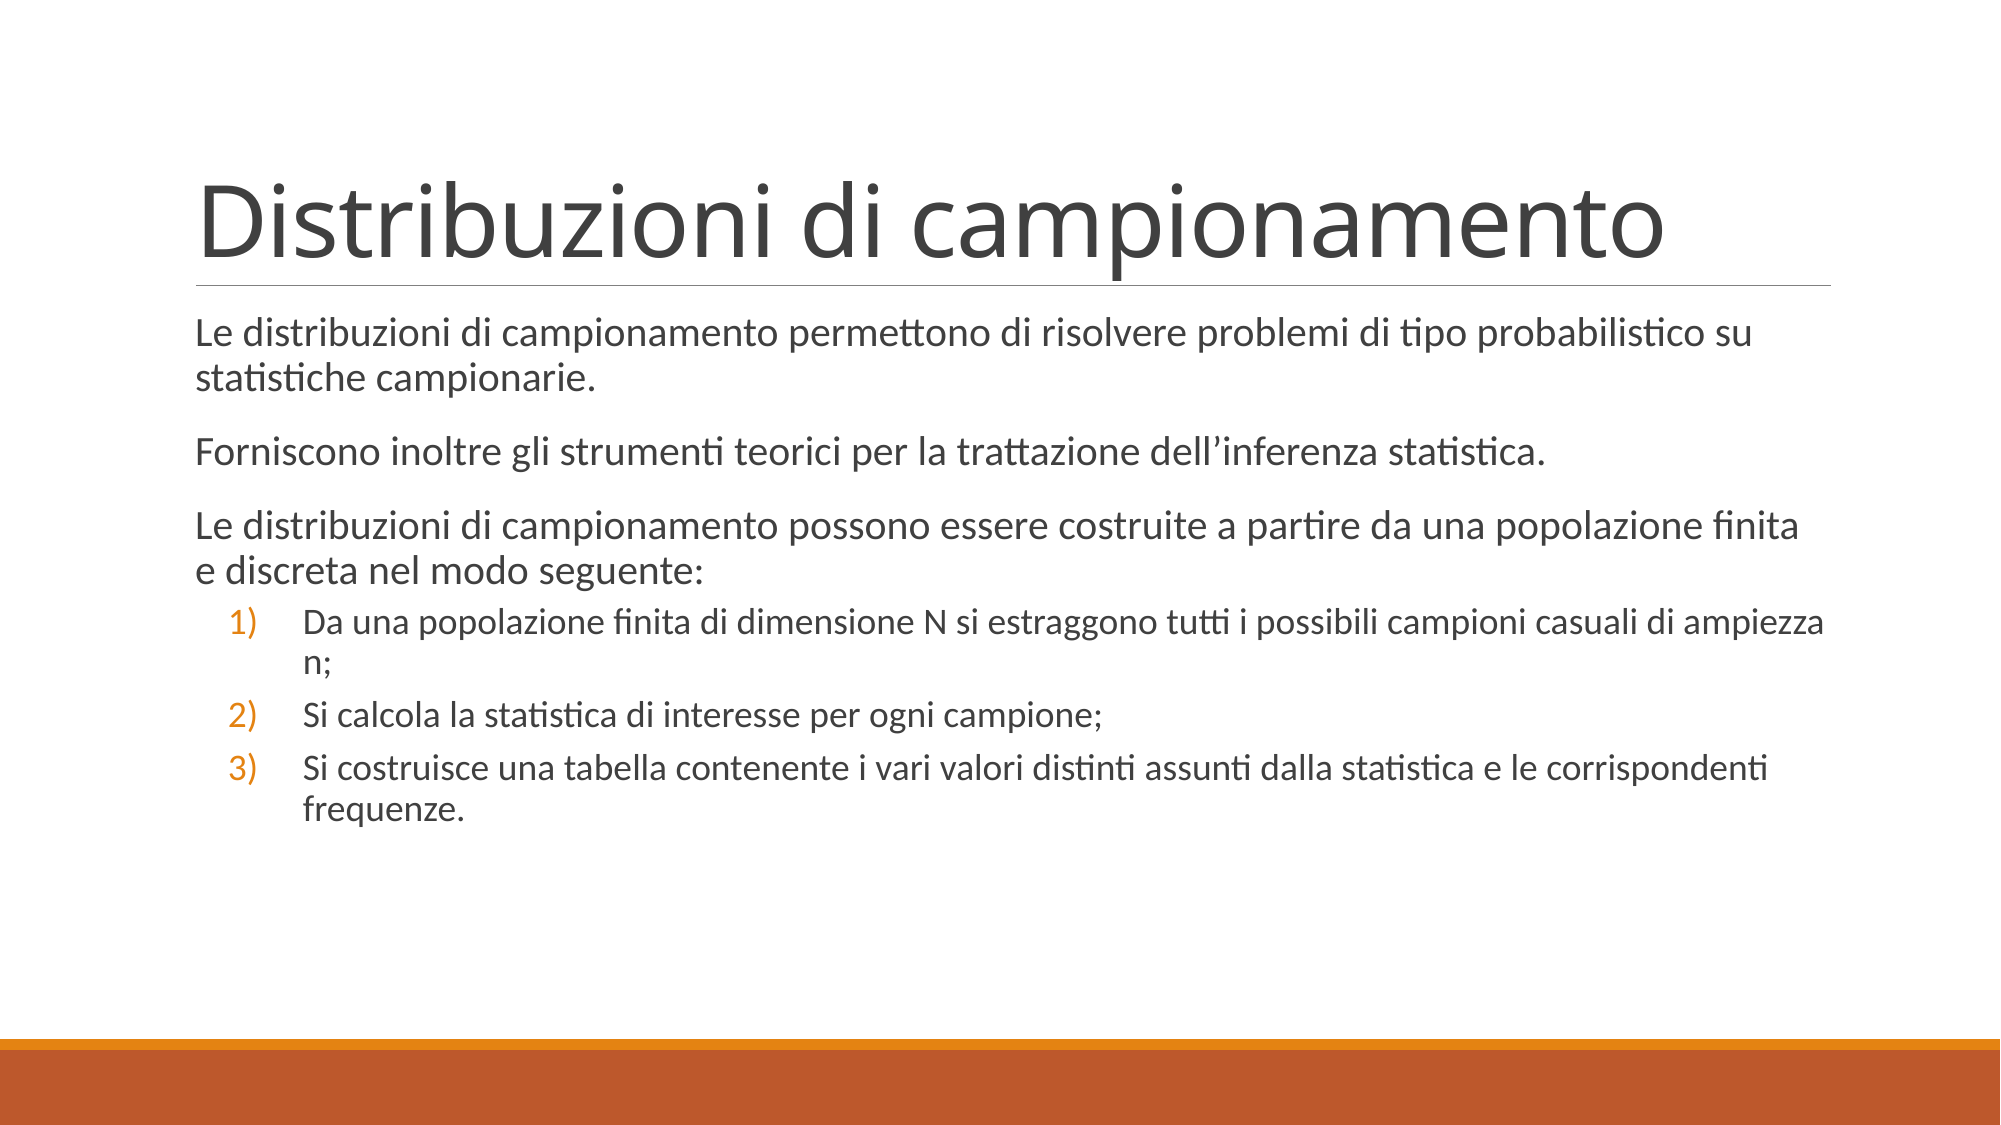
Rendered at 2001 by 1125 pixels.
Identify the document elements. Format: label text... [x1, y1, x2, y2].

list Le distribuzioni di campionamento permettono di risolvere problemi di tipo probabilistico su statistiche campionarie. Forniscono inoltre gli strumenti teorici per la trattazione dell’inferenza statistica. Le distribuzioni di campionamento possono essere costruite a partire da una popolazione finita e discreta nel modo seguente: Da una popolazione finita di dimensione N si estraggono tutti i possibili campioni casuali di ampiezza n; Si calcola la statistica di interesse per ogni campione; Si costruisce una tabella contenente i vari valori distinti assunti dalla statistica e le corrispondenti frequenze. [180, 302, 1830, 963]
title Distribuzioni di campionamento [180, 47, 1830, 285]
